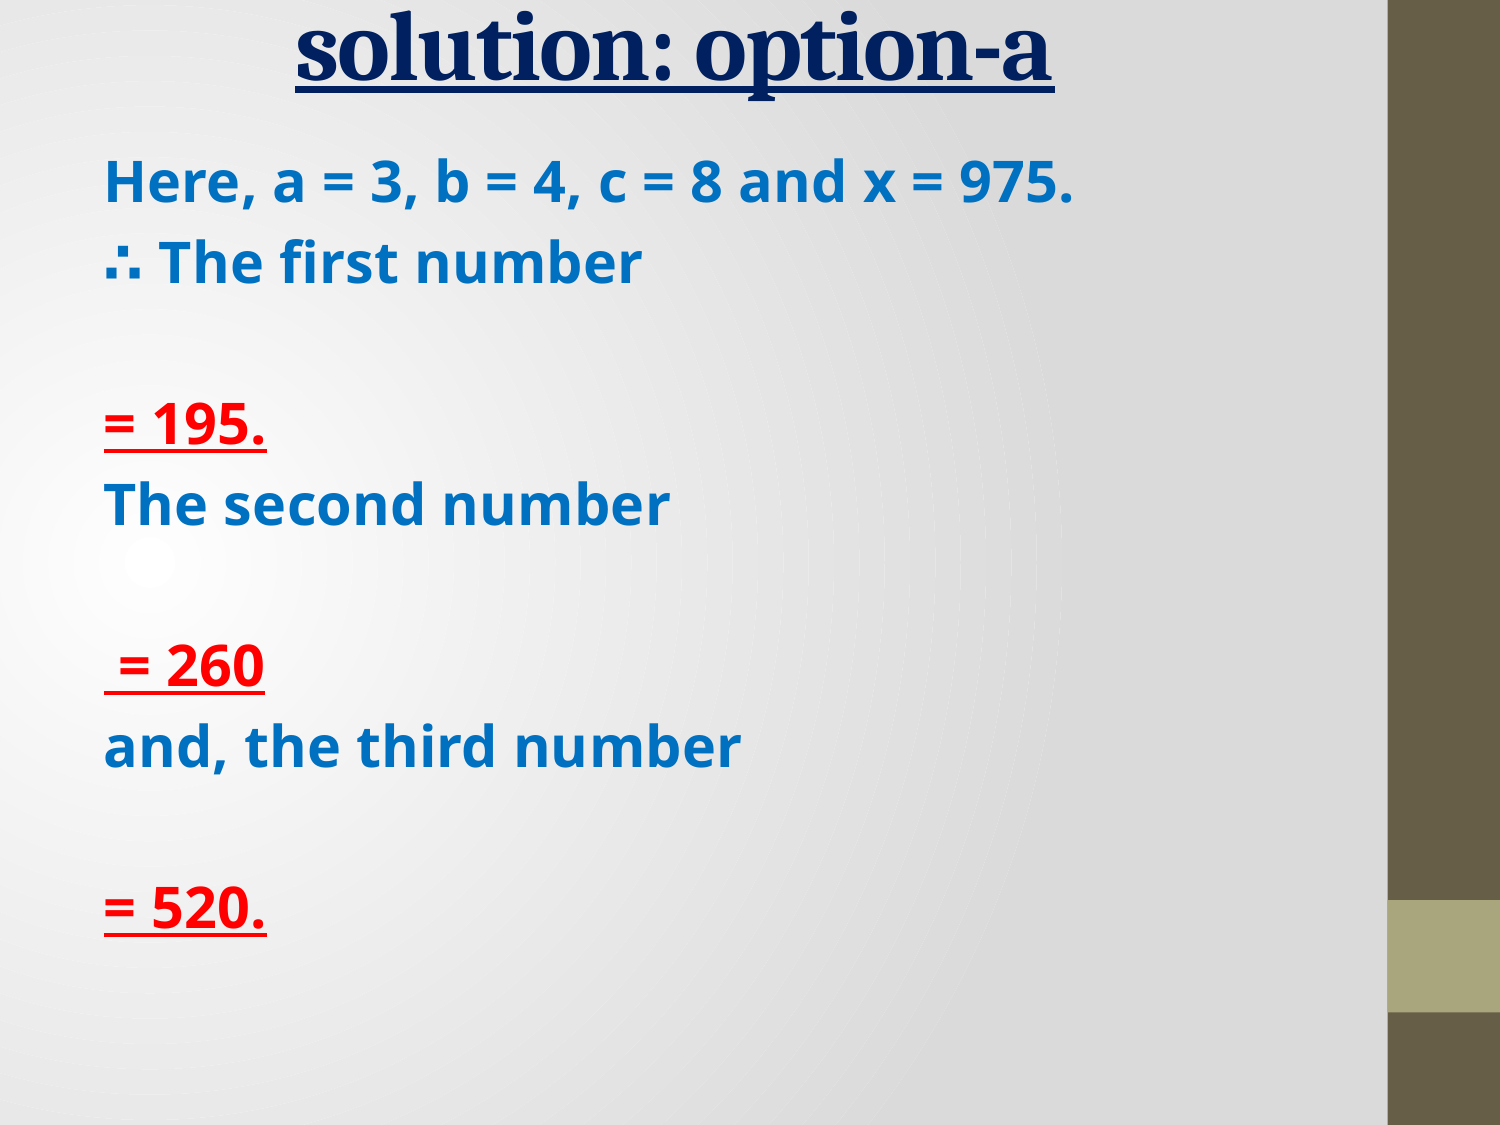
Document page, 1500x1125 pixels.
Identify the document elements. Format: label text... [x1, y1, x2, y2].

title solution: option-a [24, 0, 1325, 200]
